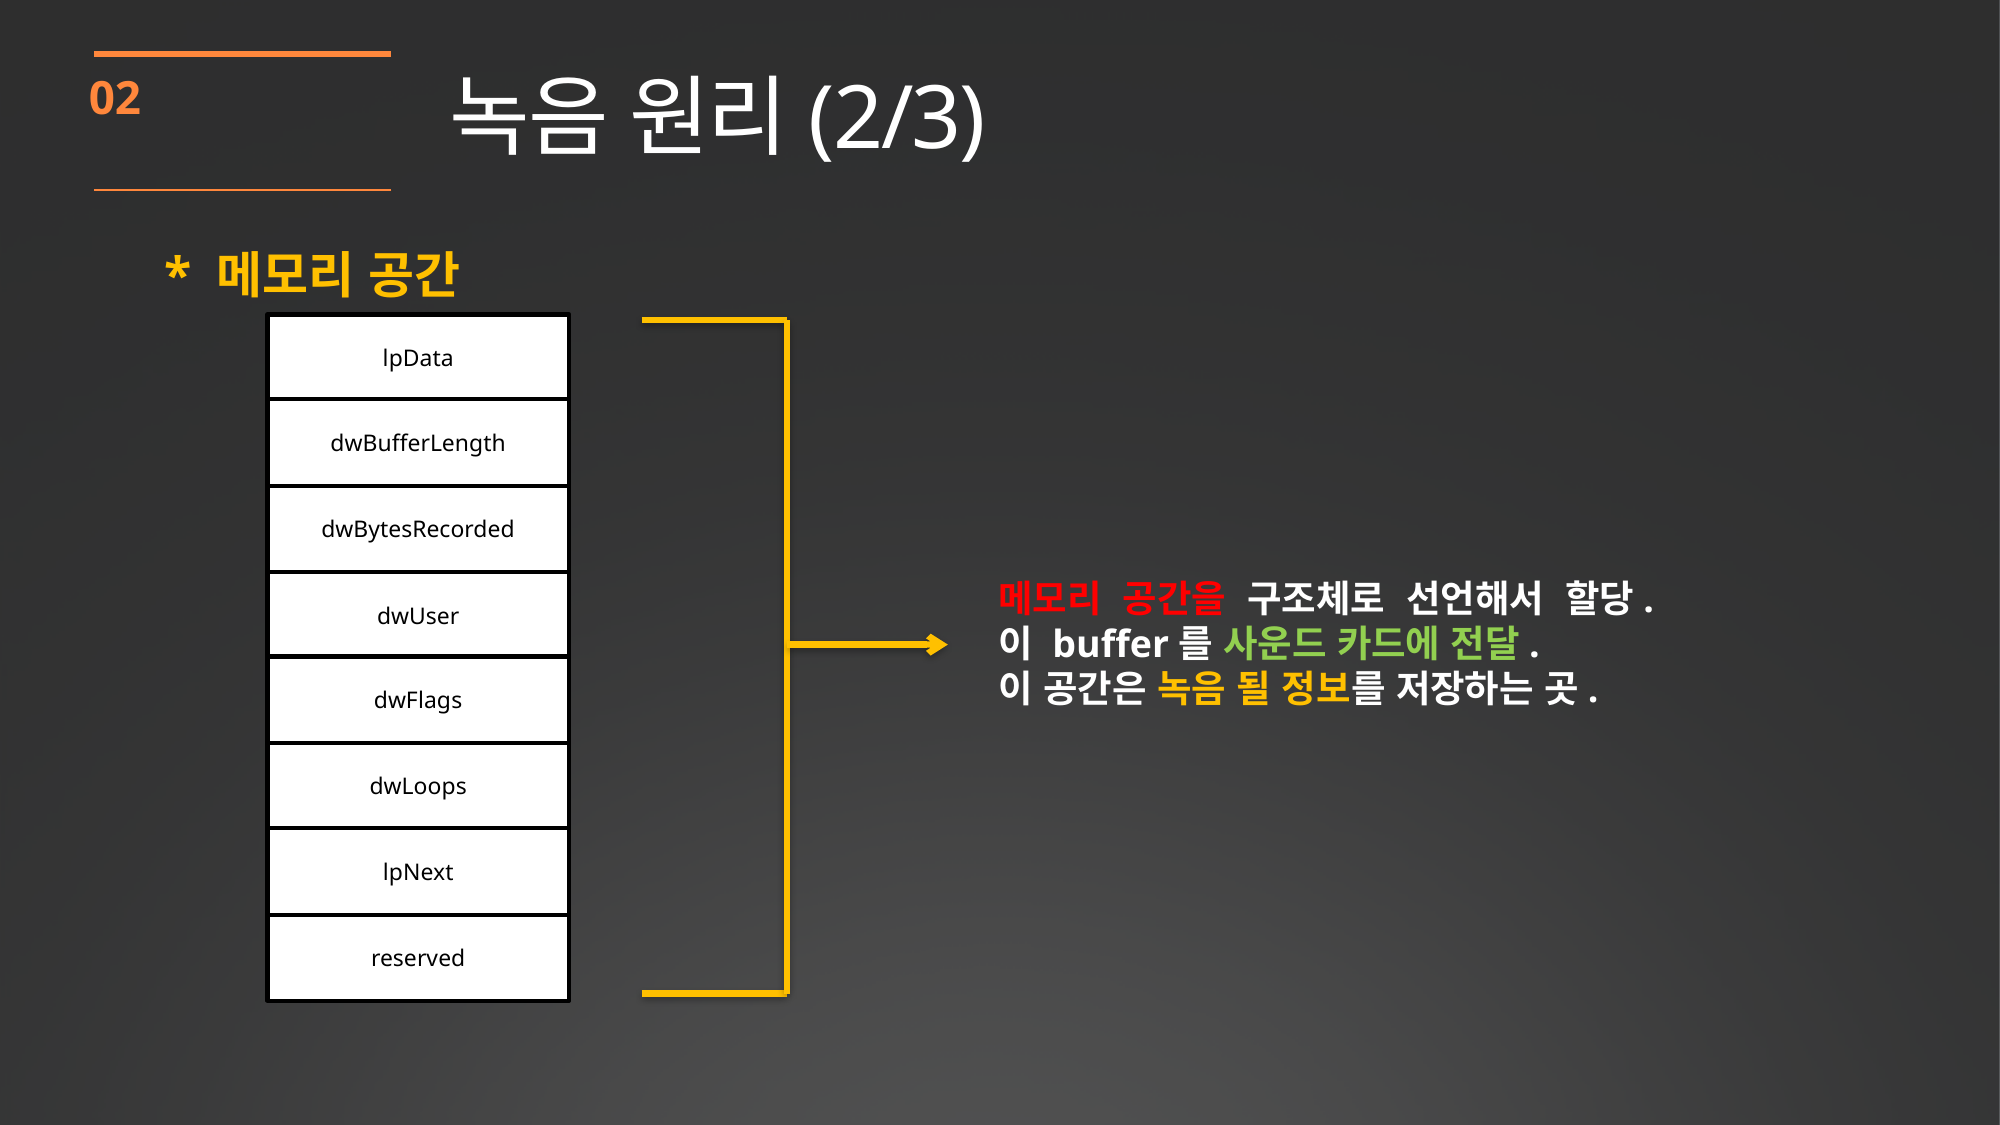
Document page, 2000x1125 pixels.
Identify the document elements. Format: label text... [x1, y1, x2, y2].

text_box dwLoops [265, 745, 571, 826]
text_box dwFlags [265, 654, 571, 745]
text_box lpData [265, 312, 571, 397]
text_box 02 [74, 61, 157, 132]
text_box 녹음 원리(2/3) [434, 54, 2000, 178]
text_box 메모리 공간을 구조체로 선언해서 할당. 이 buffer를 사운드 카드에 전달. 이 공간은 녹음 될 정보를 저장하는 곳. [932, 479, 1886, 806]
text_box lpNext [265, 826, 571, 917]
text_box reserved [265, 917, 571, 1003]
text_box dwUser [265, 570, 571, 654]
text_box dwBytesRecorded [265, 488, 571, 570]
text_box dwBufferLength [265, 397, 571, 488]
text_box * 메모리 공간 [149, 237, 776, 309]
